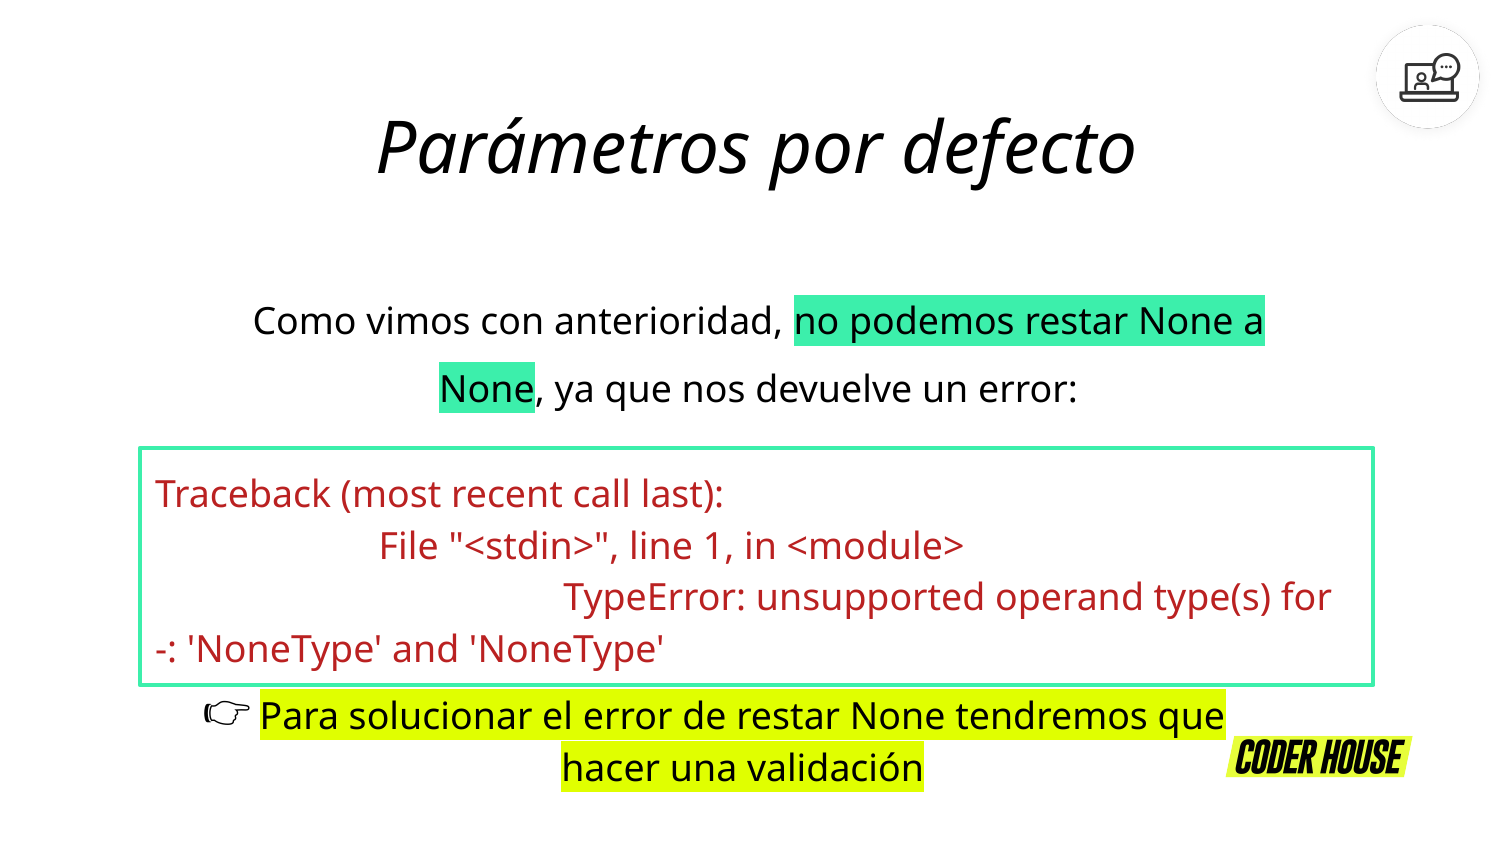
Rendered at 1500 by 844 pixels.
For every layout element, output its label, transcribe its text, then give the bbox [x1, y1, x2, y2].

text_box 👉 [187, 669, 297, 748]
text_box Traceback (most recent call last): File "<stdin>", line 1, in <module> TypeError: unsupported operand type(s) for -: 'NoneType' and 'NoneType' [140, 448, 1374, 685]
text_box Parámetros por defecto [347, 76, 1167, 212]
picture [1221, 728, 1417, 784]
picture [1363, 12, 1492, 141]
text_box Como vimos con anterioridad, no podemos restar None a None, ya que nos devuelve un error: [197, 259, 1321, 407]
text_box Para solucionar el error de restar None tendremos que hacer una validación [219, 669, 1267, 804]
